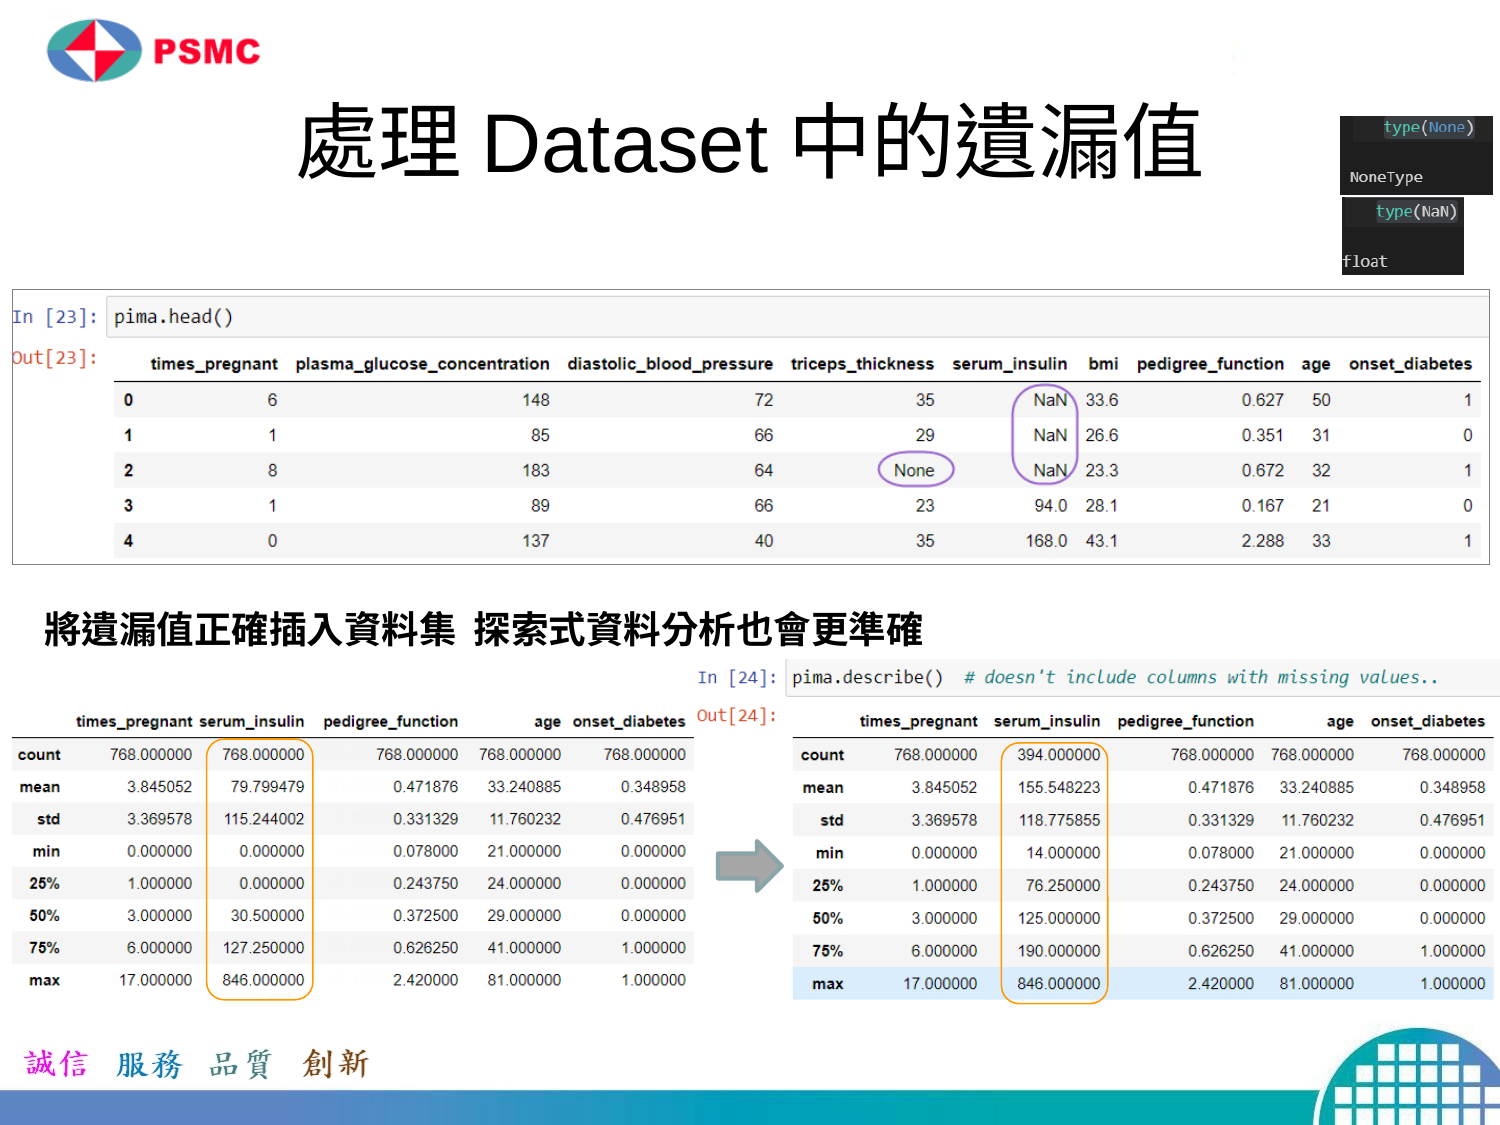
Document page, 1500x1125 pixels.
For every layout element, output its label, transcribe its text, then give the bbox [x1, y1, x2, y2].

text_box 將遺漏值正確插入資料集 探索式資料分析也會更準確 [29, 598, 1142, 657]
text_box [12, 659, 1500, 1005]
title 處理Dataset中的遺漏值 [75, 45, 1425, 233]
picture [0, 0, 1500, 1125]
